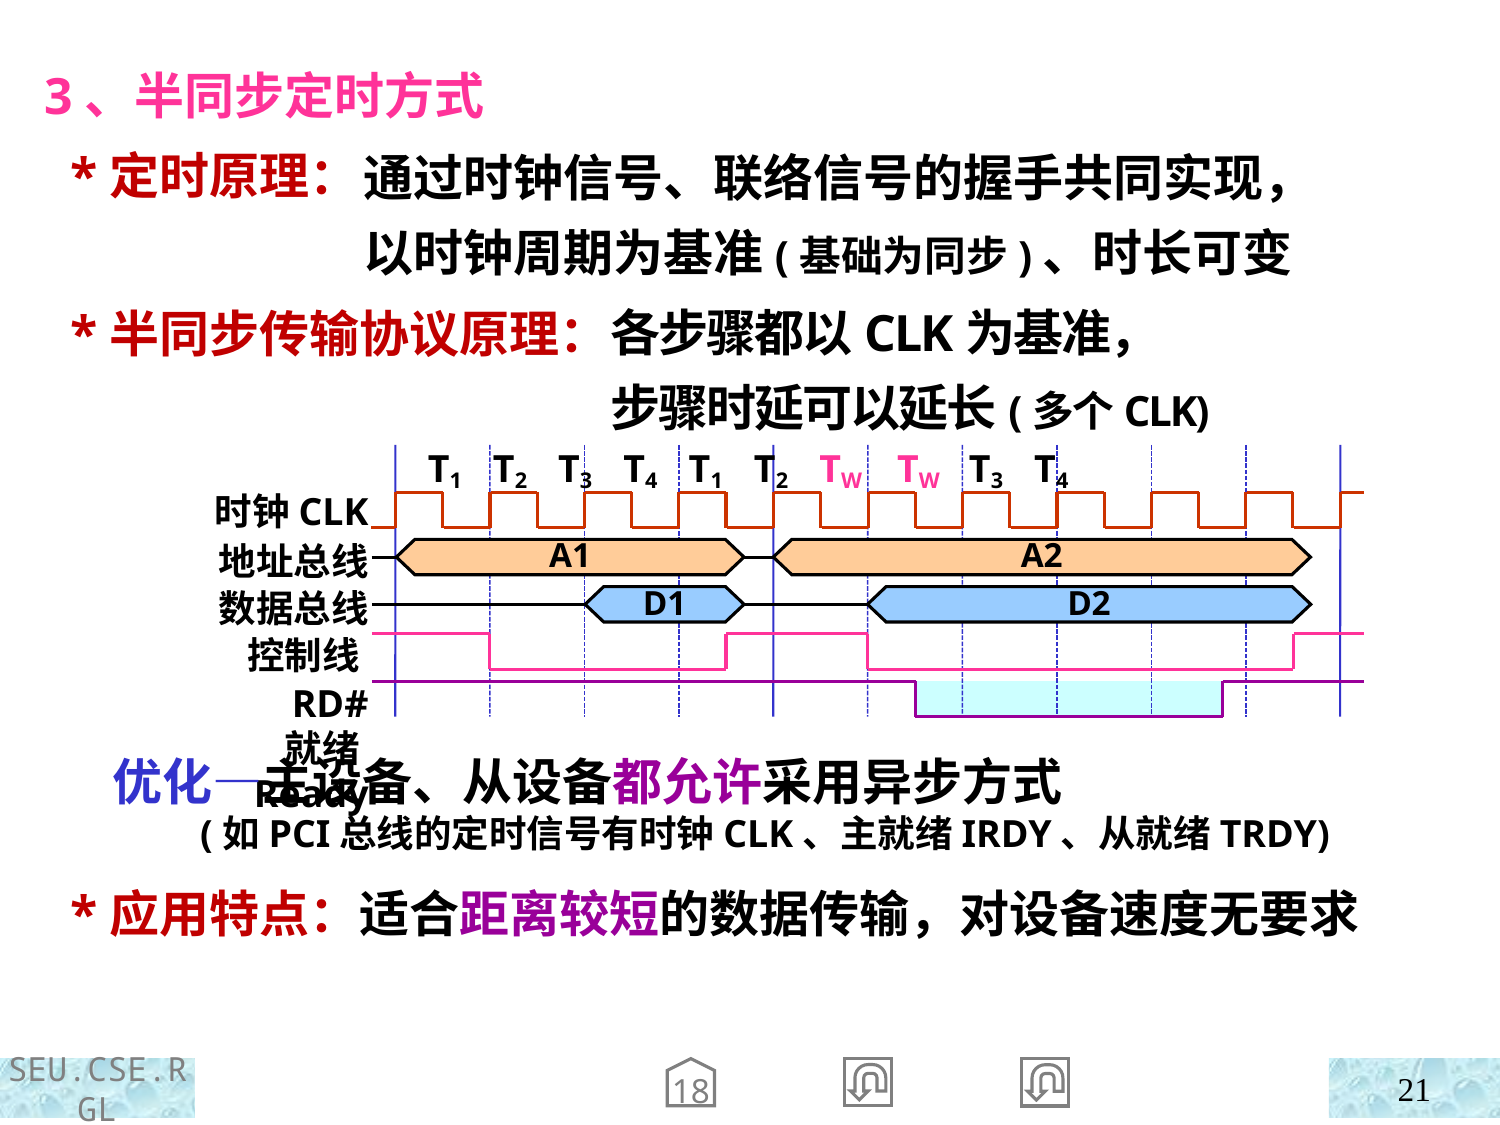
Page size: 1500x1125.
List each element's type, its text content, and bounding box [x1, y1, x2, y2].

text_box *应用特点：适合距离较短的数据传输，对设备速度无要求 [29, 863, 1471, 950]
text_box 18 [667, 1058, 715, 1106]
text_box [1021, 1058, 1069, 1107]
text_box 优化—主设备、从设备都允许采用异步方式 (如PCI总线的定时信号有时钟CLK、主就绪IRDY、从就绪TRDY) [29, 727, 1471, 863]
slide_number 21 [1328, 1058, 1500, 1118]
text_box 通过时钟信号、联络信号的握手共同实现， 以时钟周期为基准(基础为同步)、时长可变 [348, 124, 1435, 289]
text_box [194, 444, 1365, 717]
text_box 各步骤都以CLK为基准， 步骤时延可以延长(多个CLK) [596, 279, 1447, 445]
text_box [844, 1058, 892, 1106]
text_box 3、半同步定时方式 *定时原理： *半同步传输协议原理： [29, 42, 1471, 370]
text_box 11 [0, 1058, 195, 1118]
